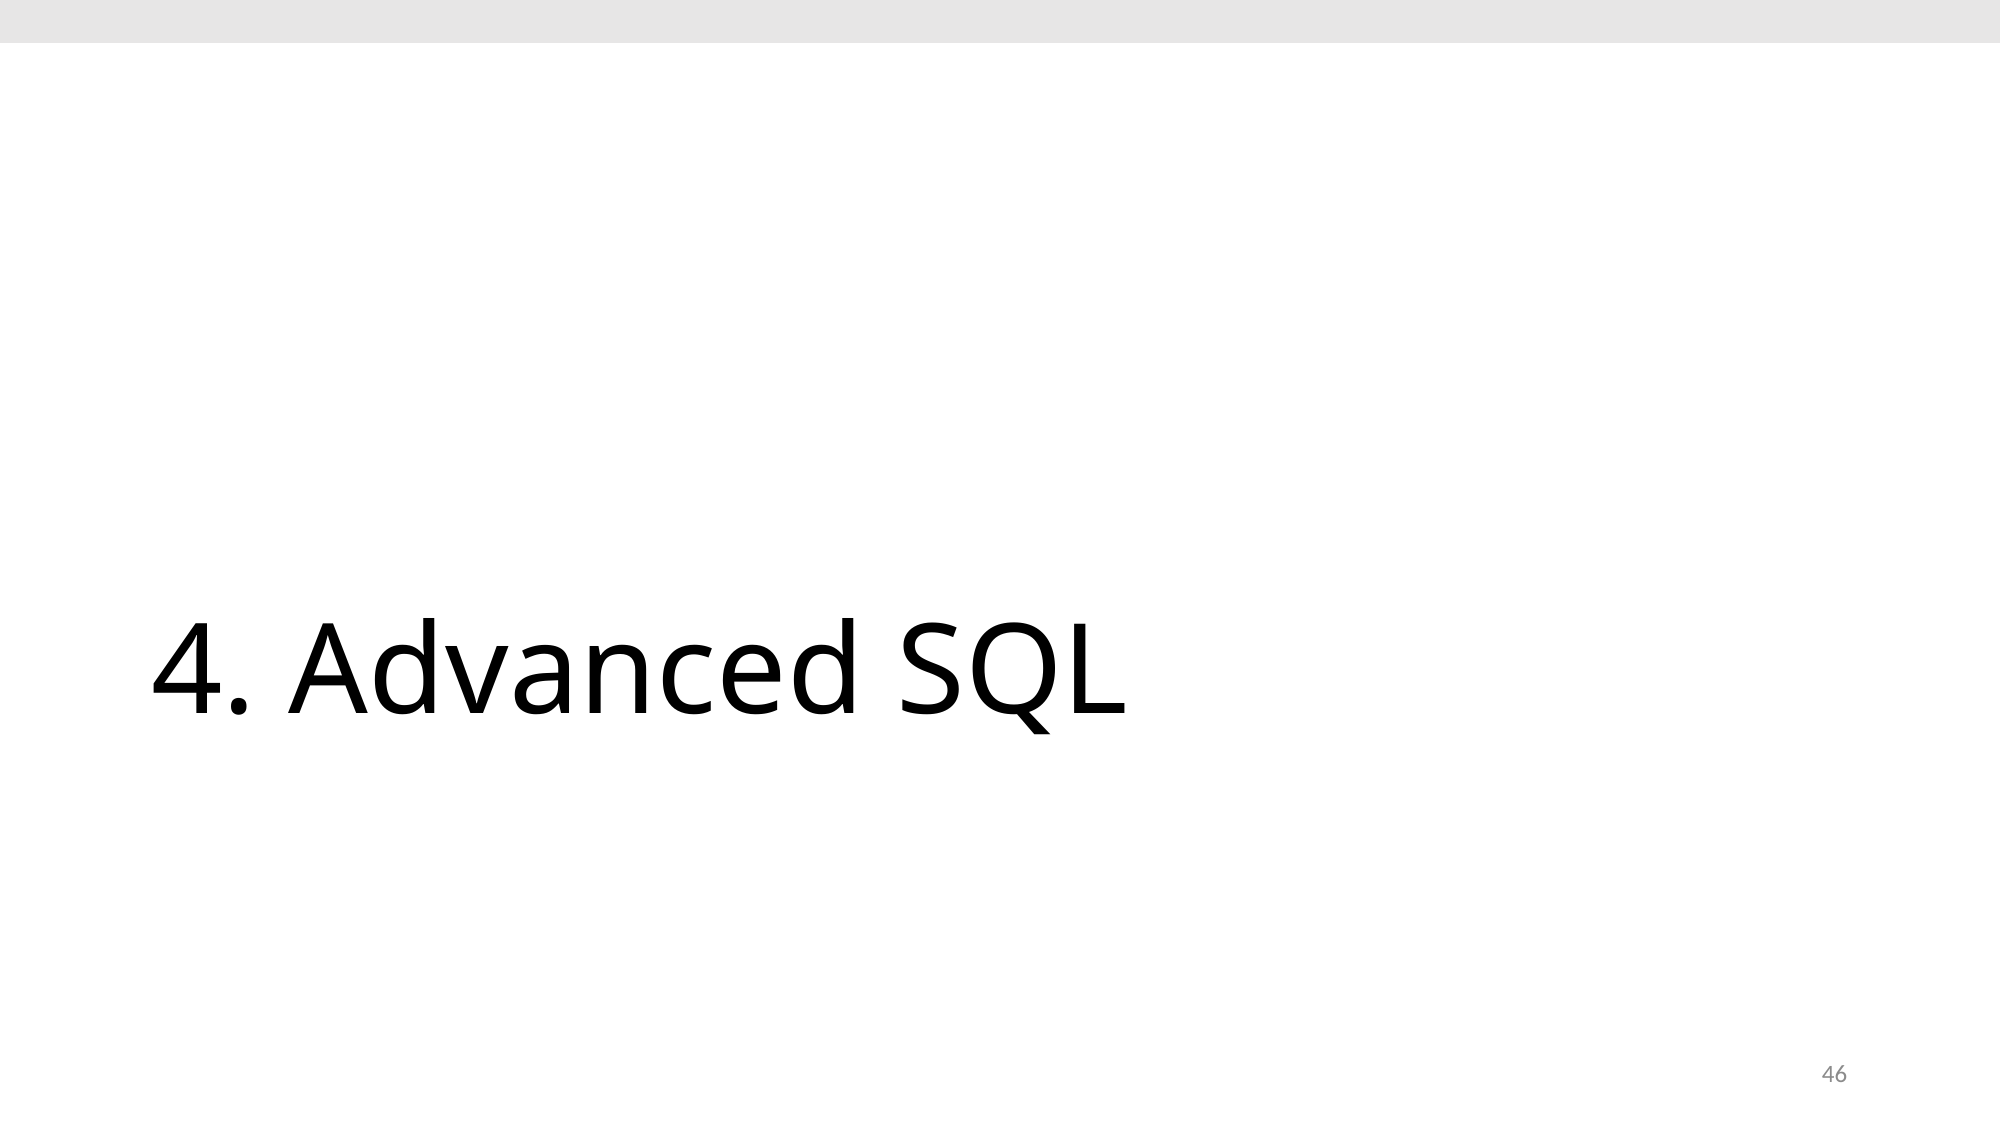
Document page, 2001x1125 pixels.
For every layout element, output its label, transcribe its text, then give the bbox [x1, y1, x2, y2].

slide_number 46 [1412, 1042, 1863, 1103]
title 4. Advanced SQL [136, 280, 1862, 749]
text_box [0, 0, 2000, 44]
